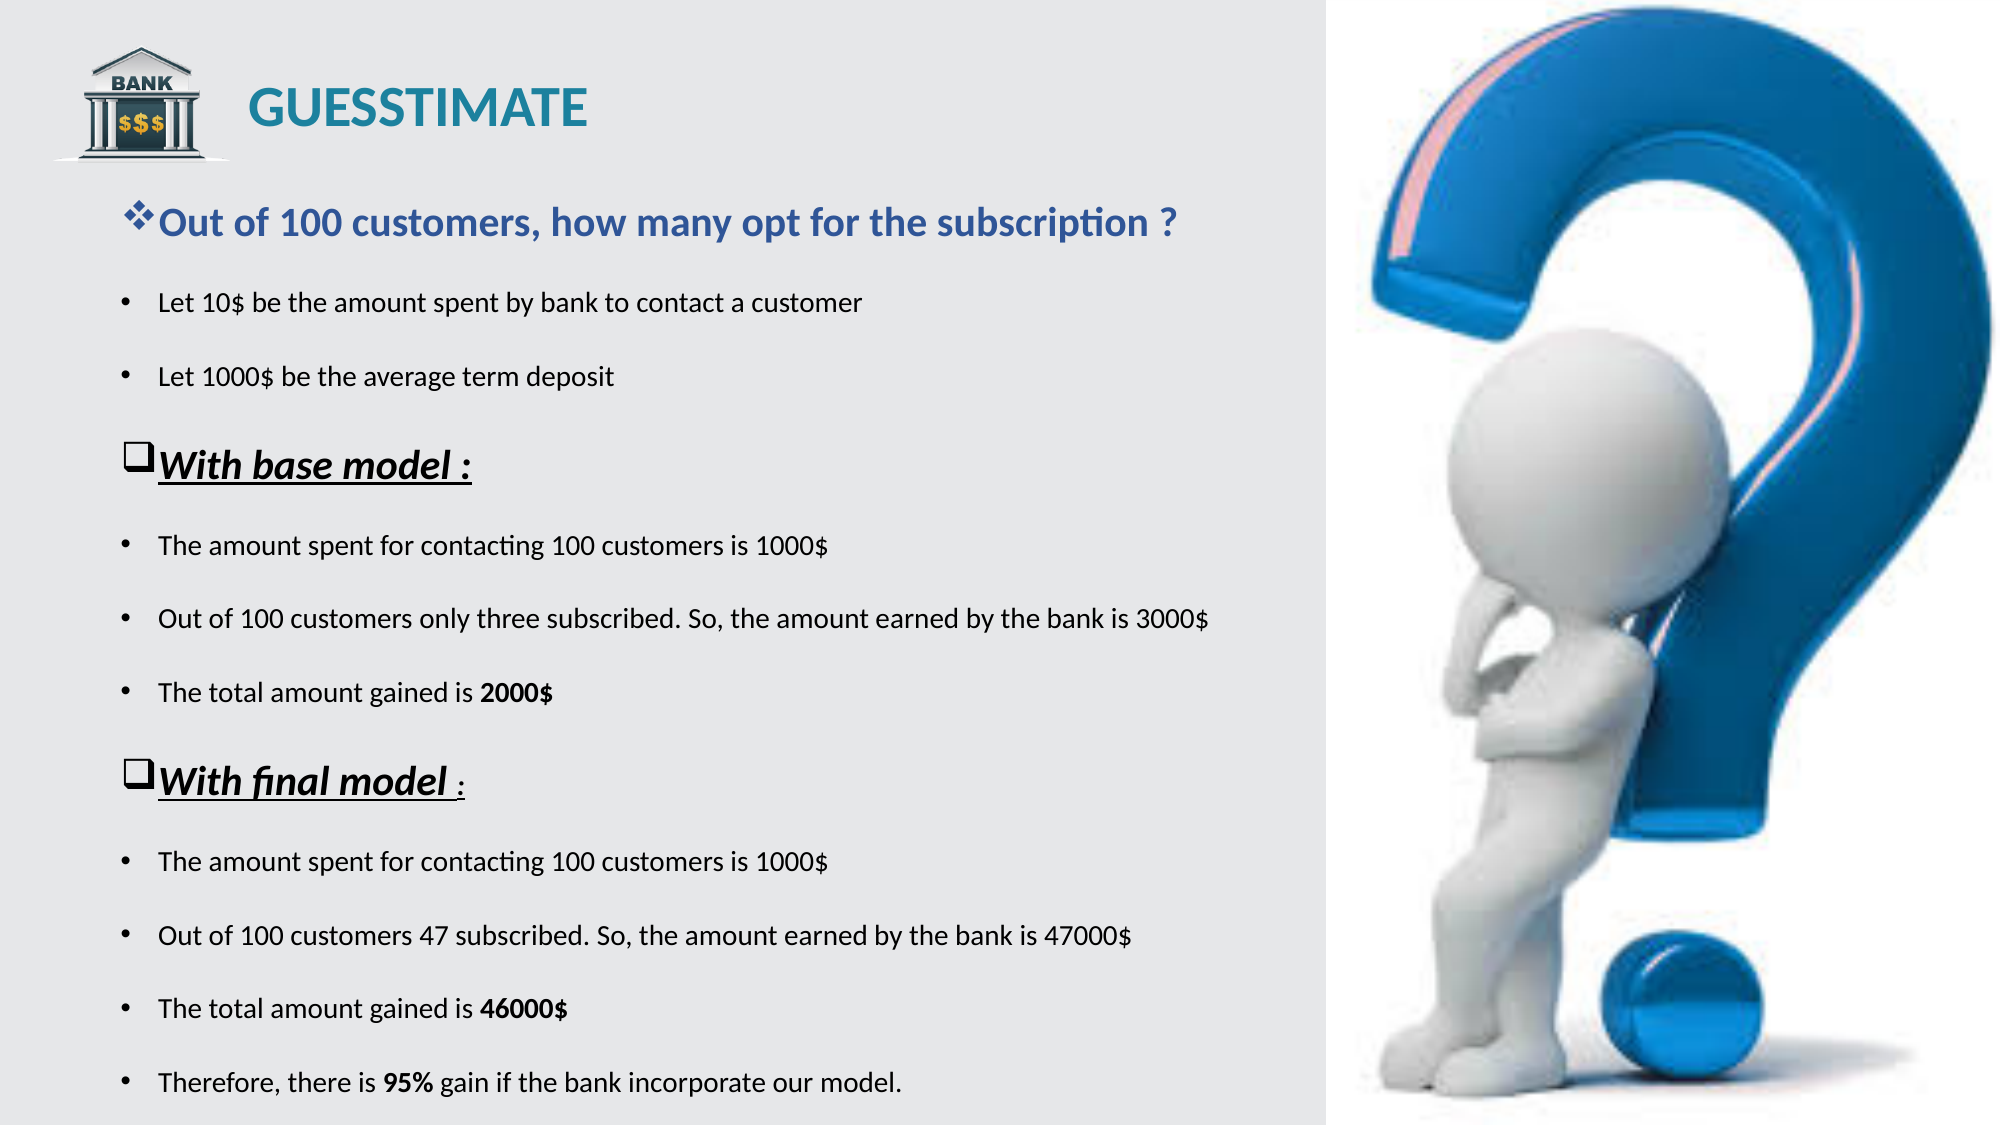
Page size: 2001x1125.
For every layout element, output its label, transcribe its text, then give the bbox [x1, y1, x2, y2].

text_box Out of 100 customers, how many opt for the subscription ? Let 10$ be the amount spent by bank to contact a customer Let 1000$ be the average term deposit With base model : The amount spent for contacting 100 customers is 1000$ Out of 100 customers only three subscribed. So, the amount earned by the bank is 3000$ The total amount gained is 2000$ With final model : The amount spent for contacting 100 customers is 1000$ Out of 100 customers 47 subscribed. So, the amount earned by the bank is 47000$ The total amount gained is 46000$ Therefore, there is 95% gain if the bank incorporate our model. [105, 162, 1325, 1125]
picture [52, 44, 230, 163]
text_box GUESSTIMATE [248, 68, 609, 139]
picture [1325, 0, 2000, 1125]
